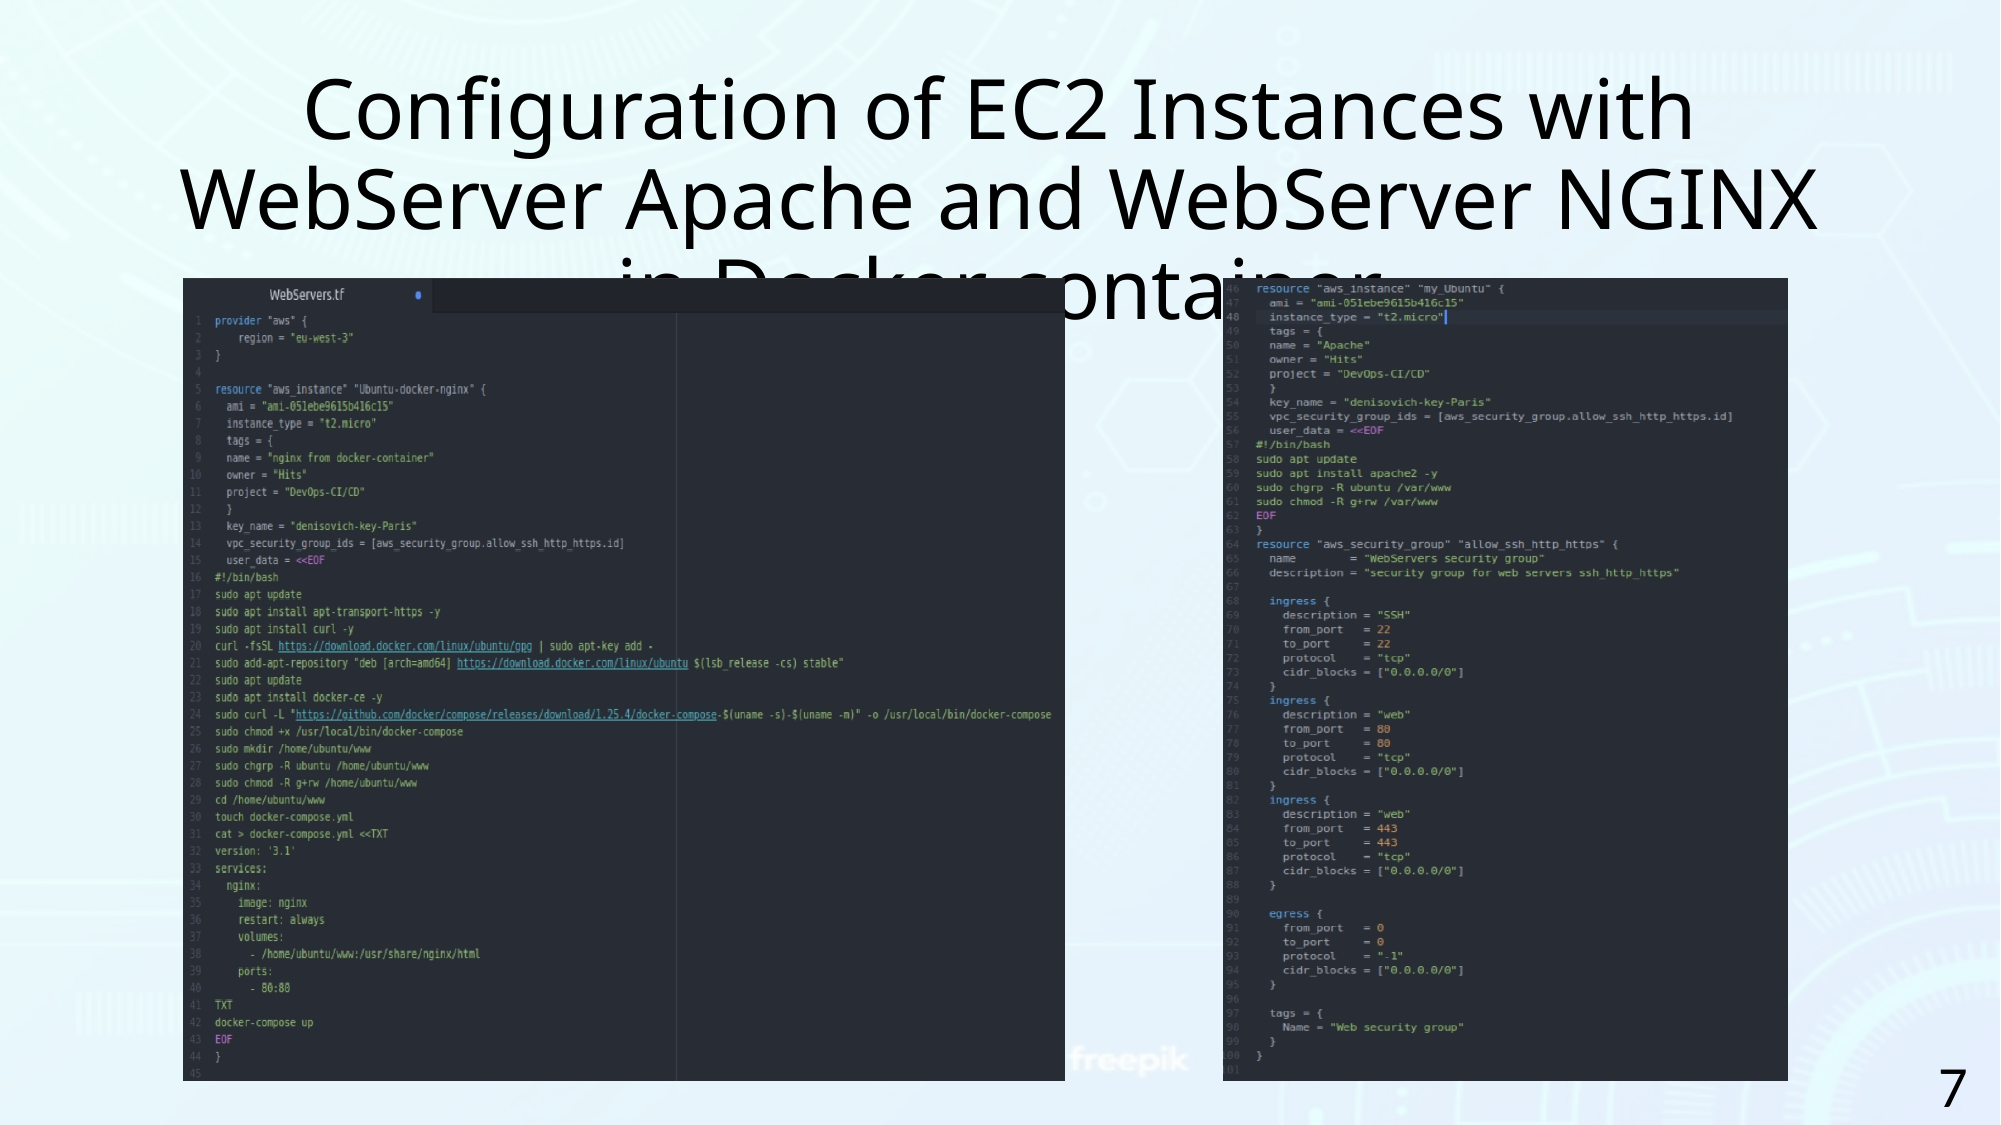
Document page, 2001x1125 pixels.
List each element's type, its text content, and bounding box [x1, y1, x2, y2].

picture [1223, 278, 1788, 1081]
text_box Configuration of EC2 Instances with WebServer Apache and WebServer NGINX in Docker container [118, 60, 1882, 453]
slide_number 7 [1918, 1042, 1983, 1125]
picture [183, 278, 1065, 1081]
